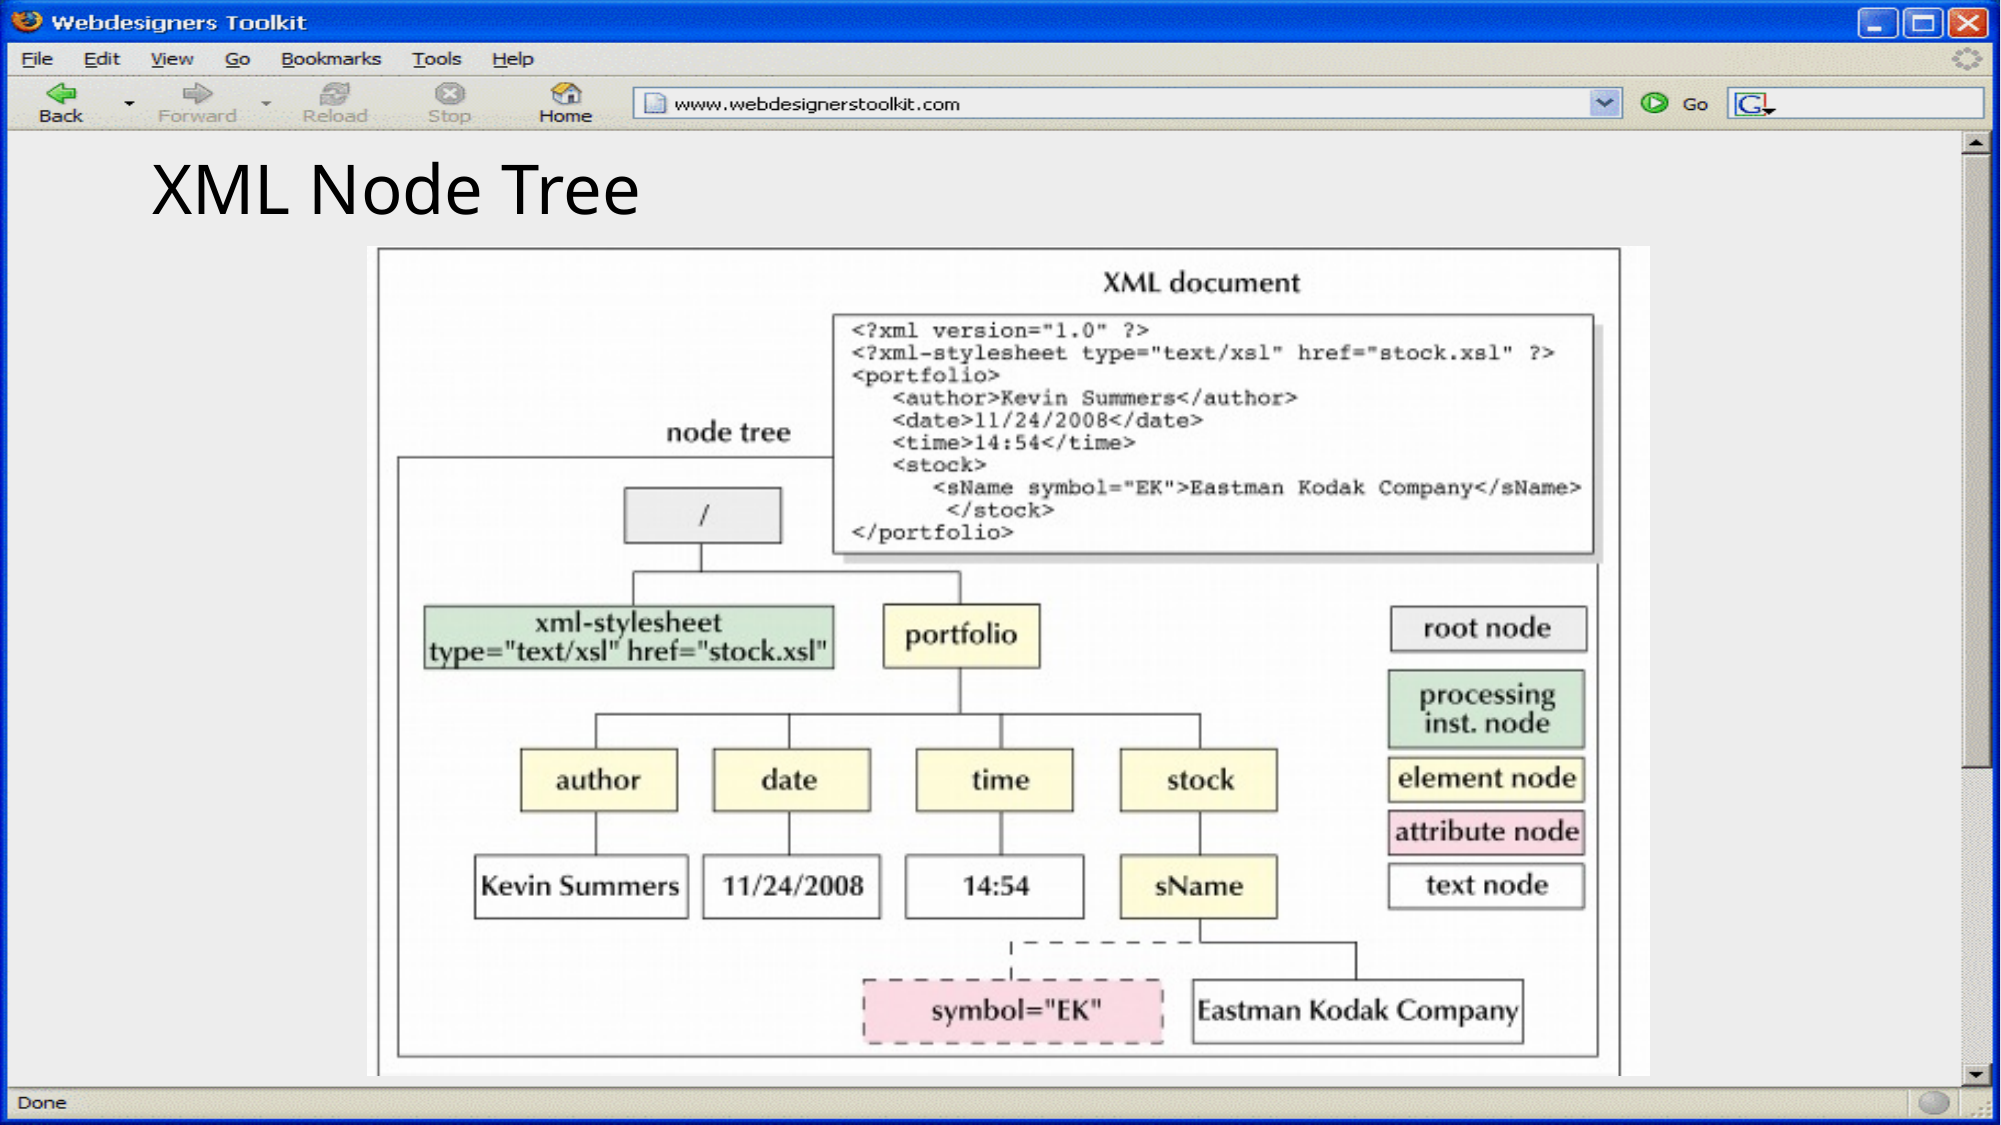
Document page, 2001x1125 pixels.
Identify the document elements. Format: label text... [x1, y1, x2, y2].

title XML Node Tree [137, 127, 1863, 257]
picture [0, 0, 2001, 1125]
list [367, 246, 1650, 1076]
